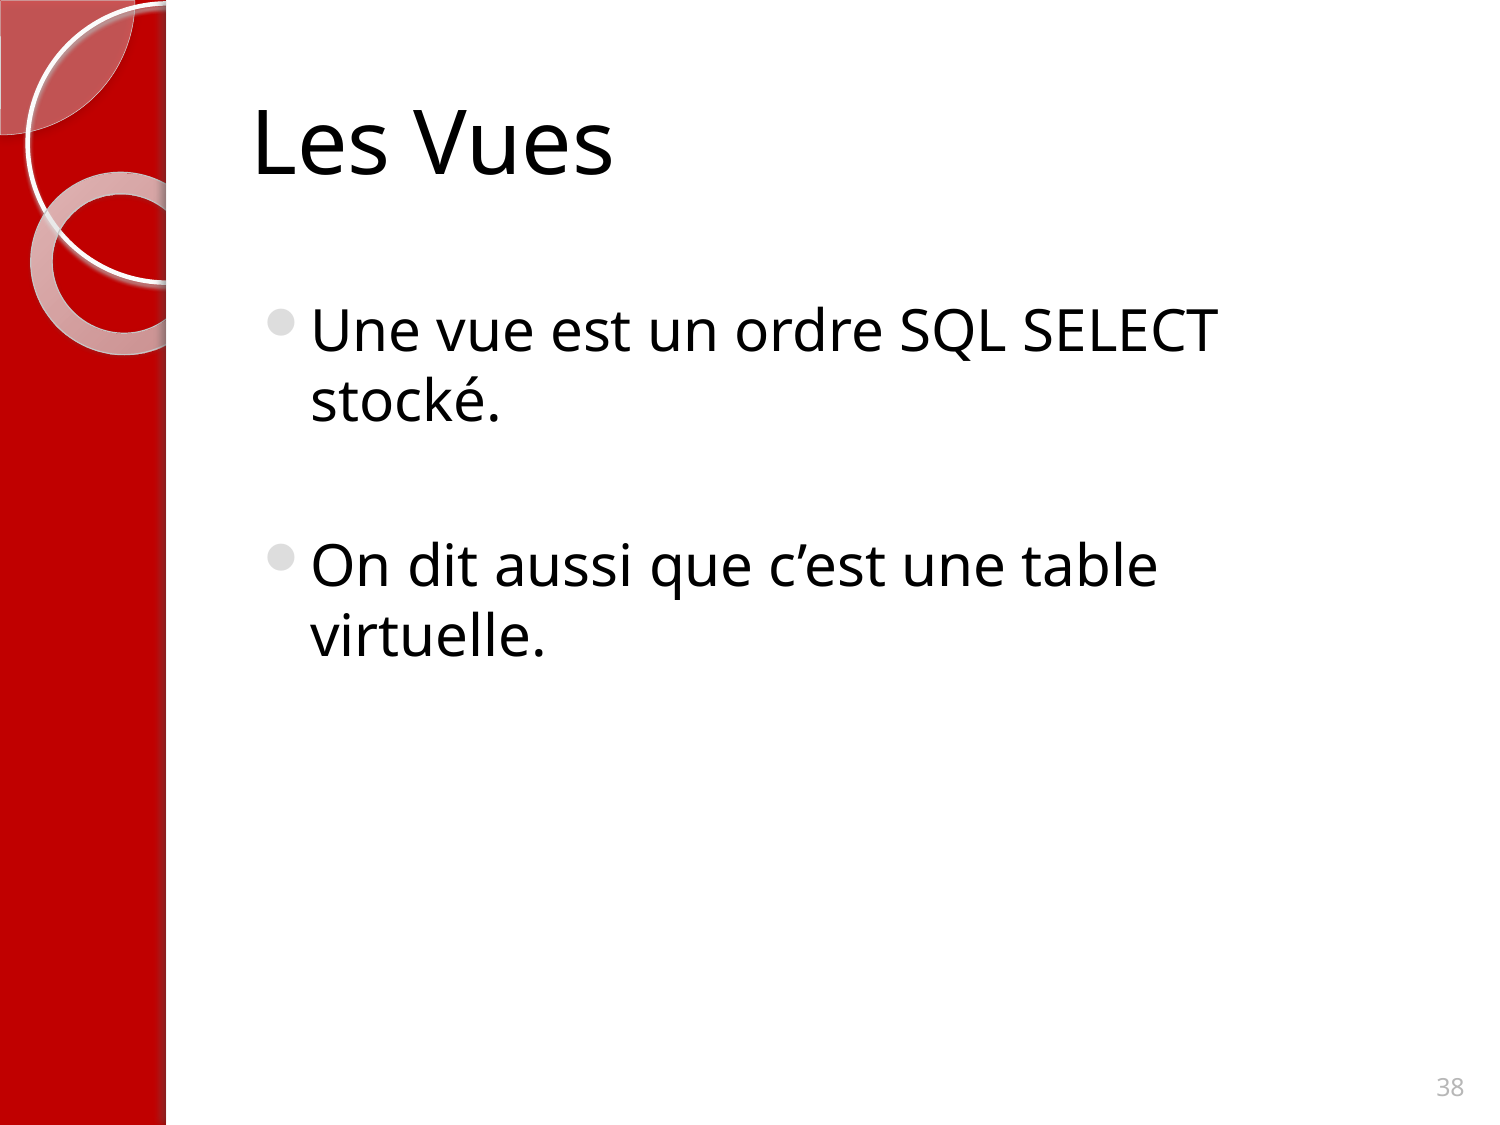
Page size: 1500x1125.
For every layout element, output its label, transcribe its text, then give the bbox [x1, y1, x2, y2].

list Une vue est un ordre SQL SELECT stocké. On dit aussi que c’est une table virtuelle. [235, 285, 1258, 1074]
title Les Vues [235, 45, 1466, 233]
slide_number 38 [1413, 1034, 1488, 1113]
